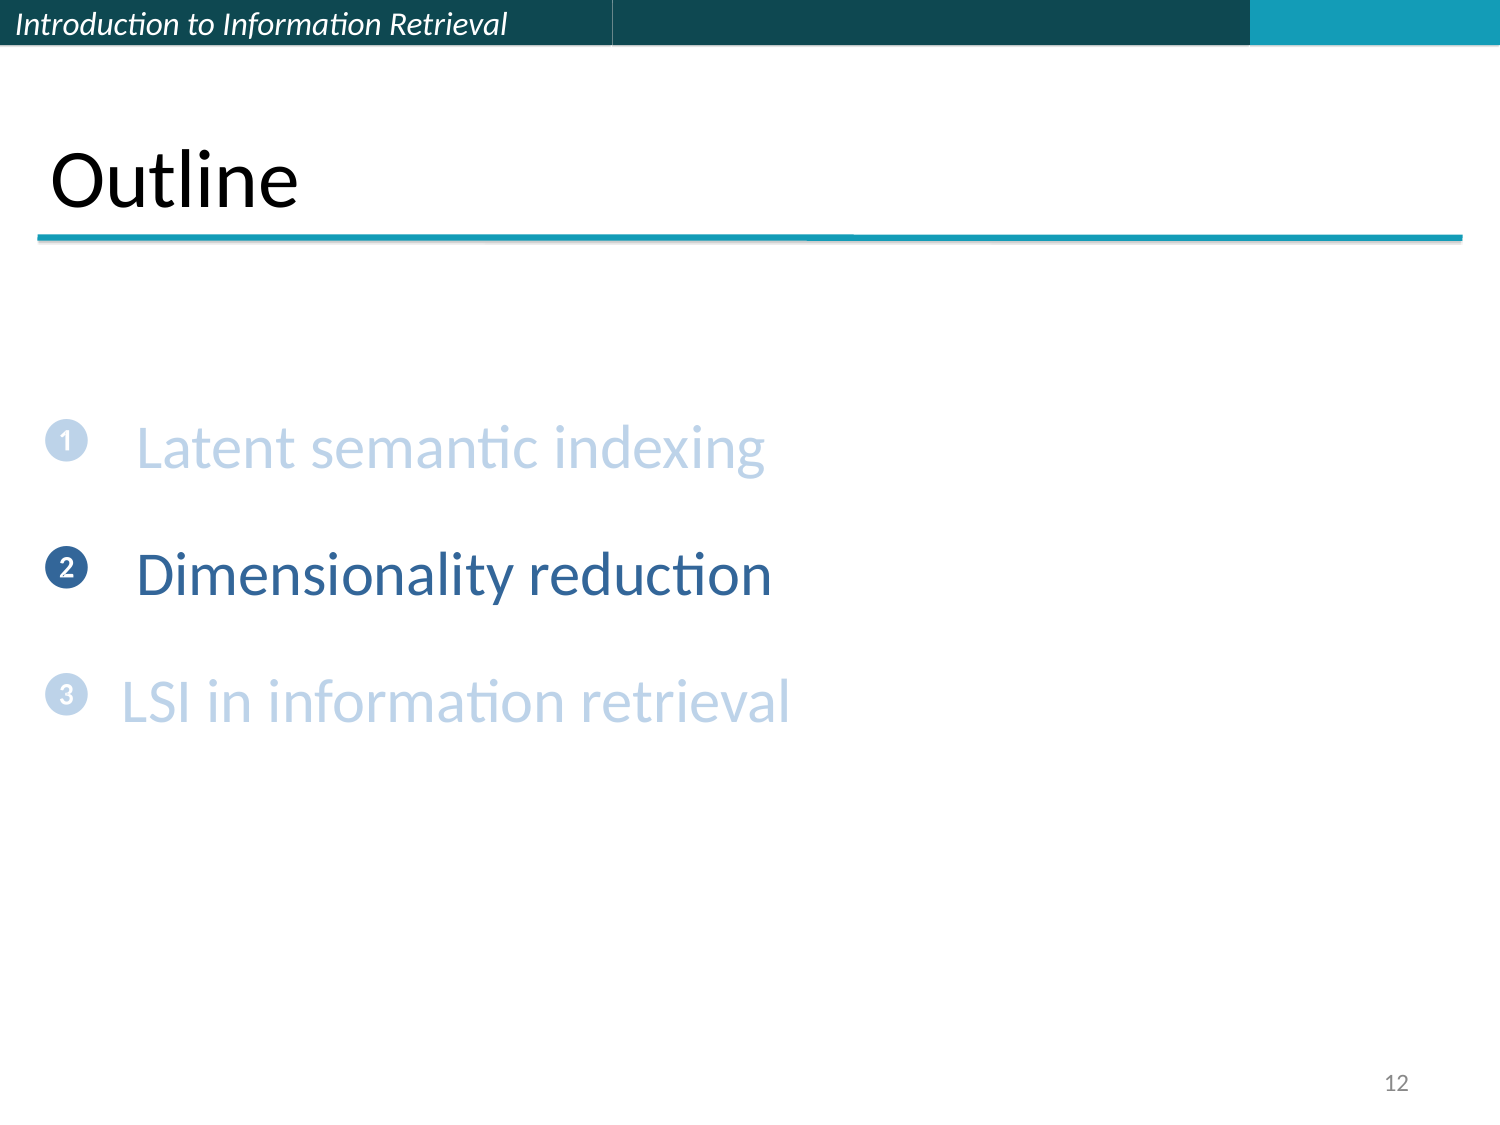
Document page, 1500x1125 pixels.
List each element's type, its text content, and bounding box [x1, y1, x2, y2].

slide_number 12 [1074, 1058, 1425, 1105]
title Outline [34, 16, 1385, 232]
text_box Latent semantic indexing Dimensionality reduction LSI in information retrieval [22, 361, 1418, 1125]
